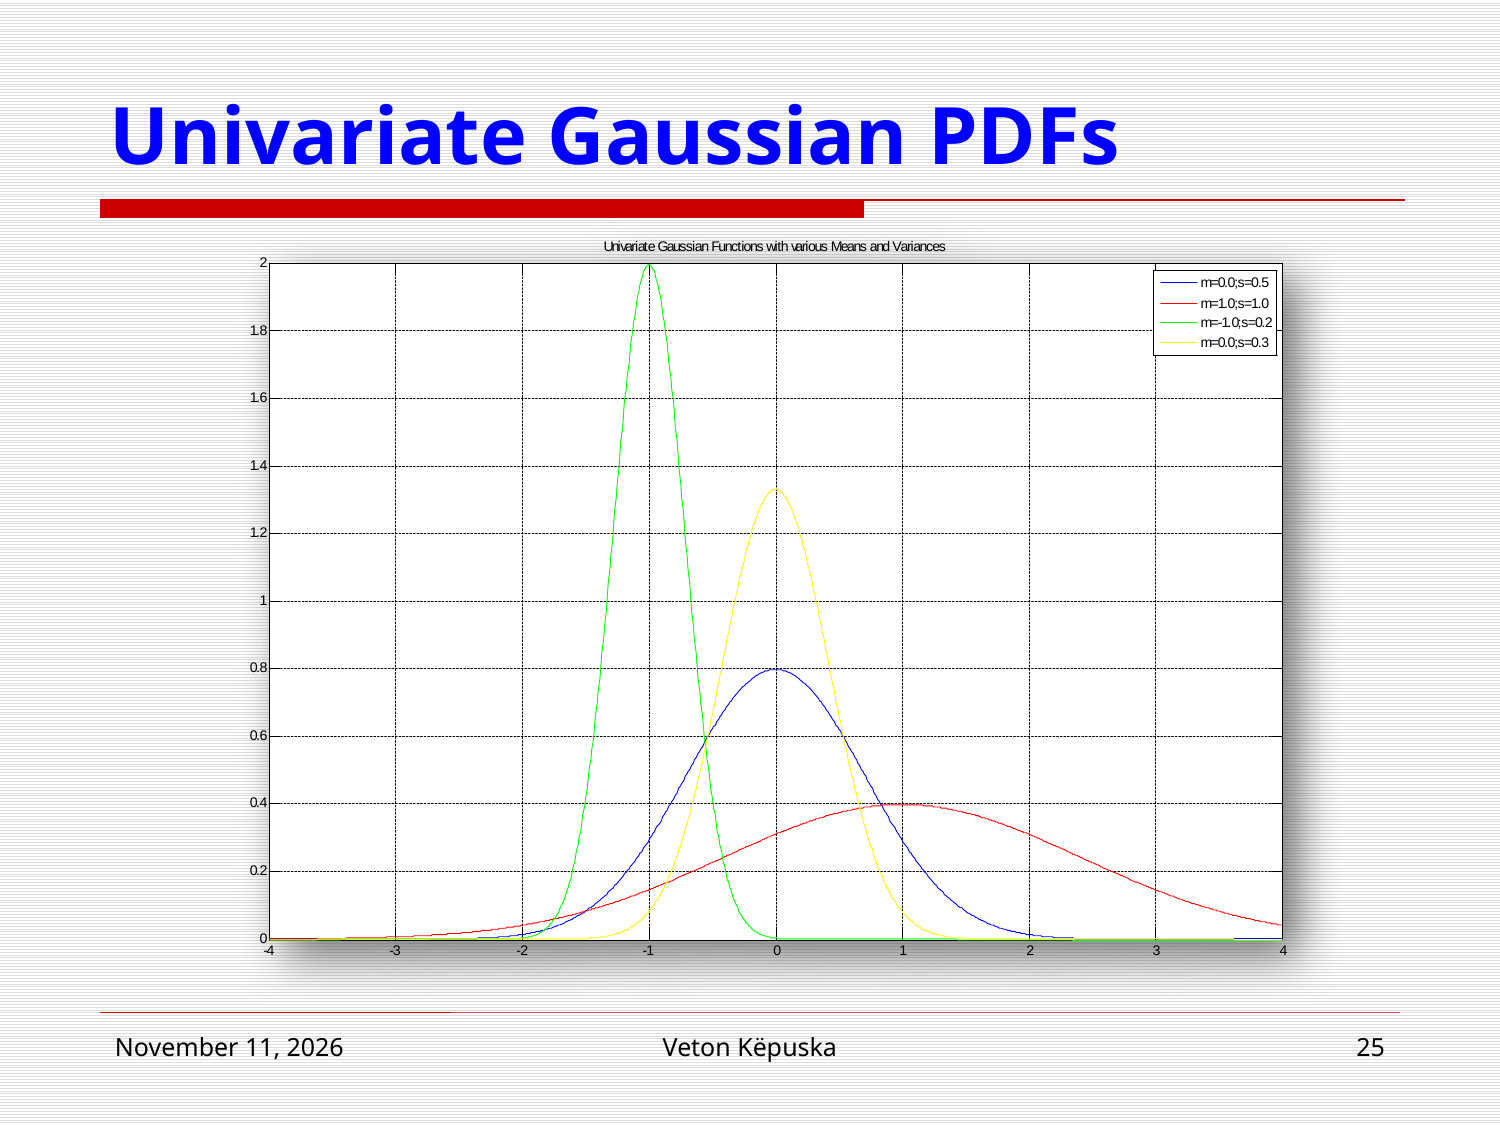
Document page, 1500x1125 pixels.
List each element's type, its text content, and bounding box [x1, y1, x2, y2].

slide_number 25 [1074, 1040, 1401, 1103]
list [99, 200, 1407, 1032]
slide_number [99, 1039, 426, 1103]
footer Veton Këpuska [512, 1040, 988, 1103]
title Univariate Gaussian PDFs [93, 49, 1407, 188]
